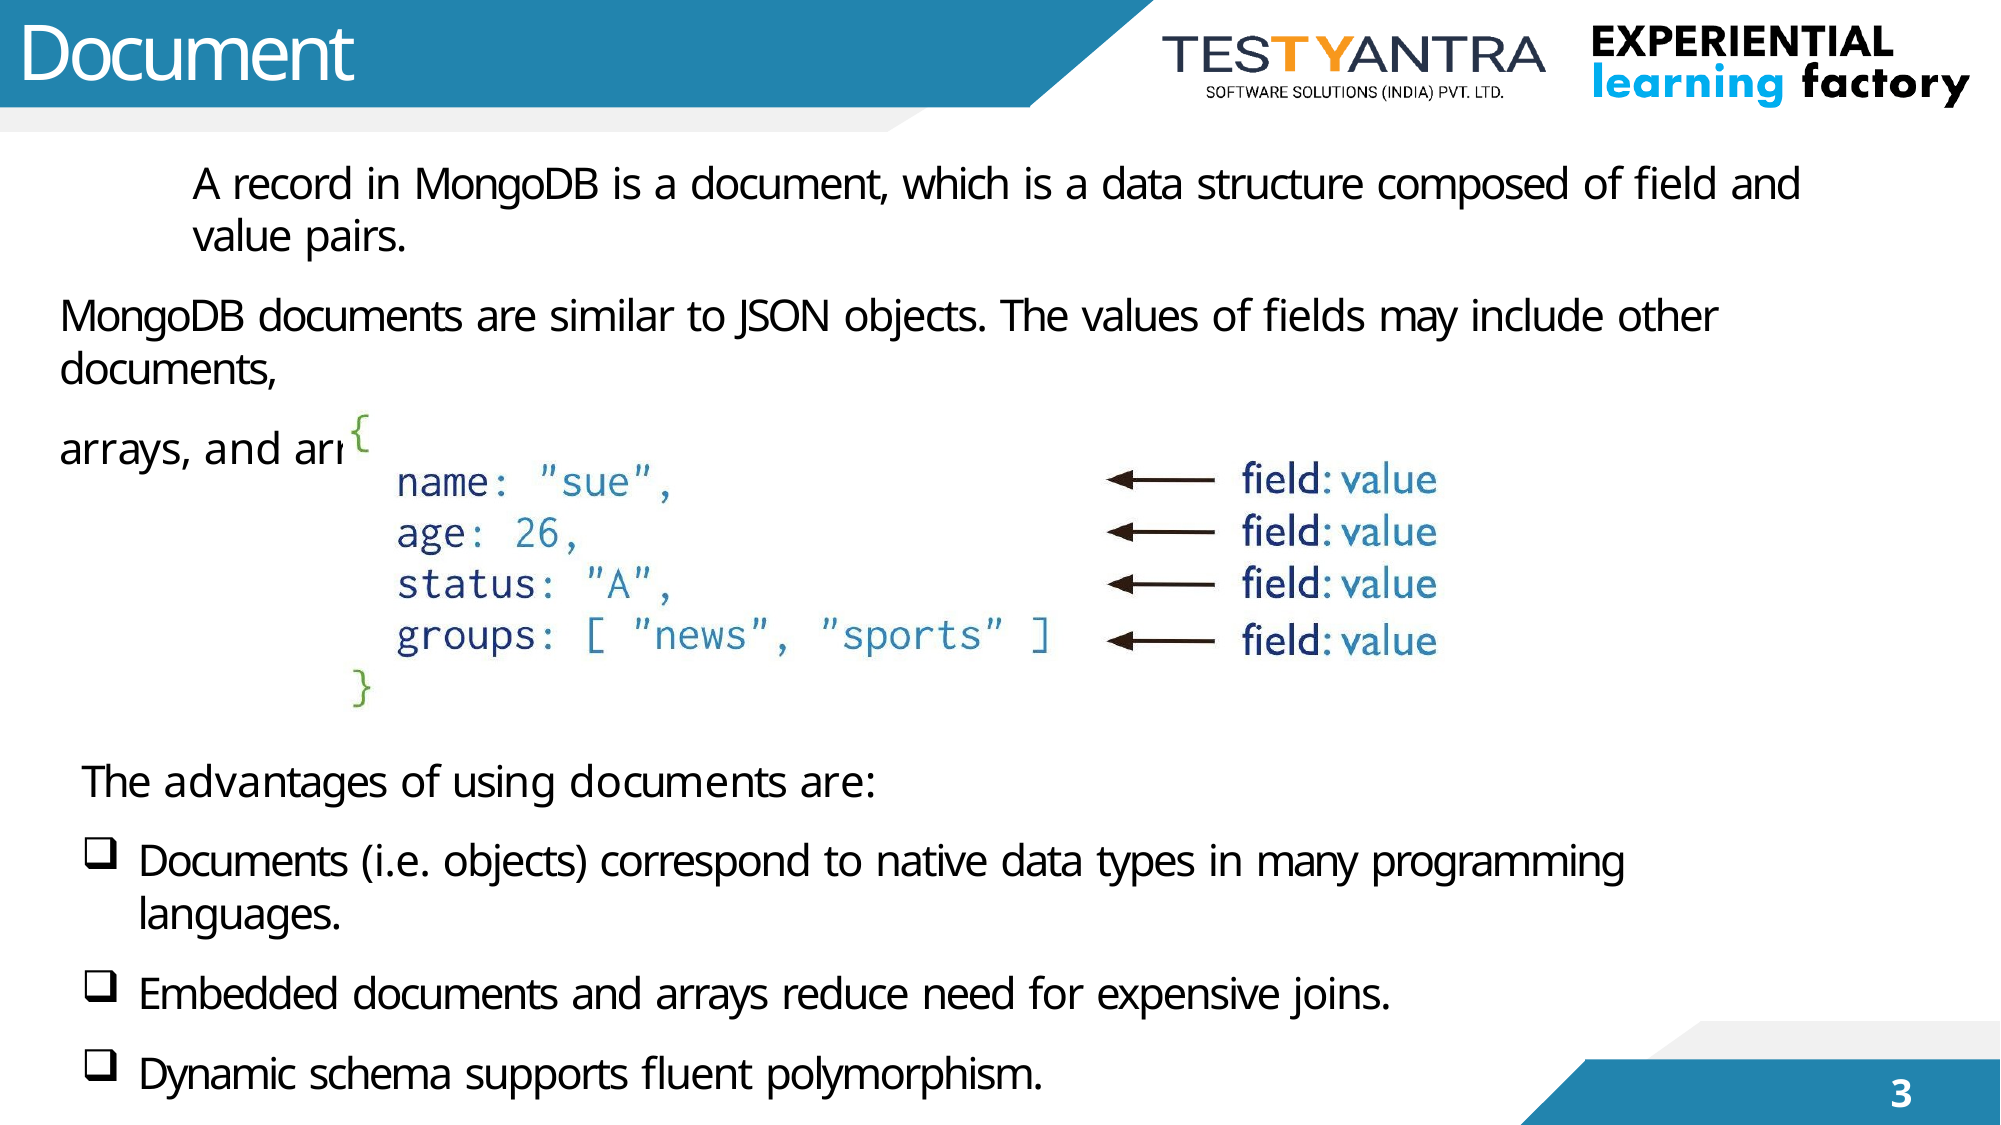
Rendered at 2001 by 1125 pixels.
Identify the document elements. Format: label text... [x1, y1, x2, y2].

picture [1162, 35, 1546, 102]
text_box The advantages of using documents are: Documents (i.e. objects) correspond to native data types in many programming languages. Embedded documents and arrays reduce need for expensive joins. Dynamic schema supports fluent polymorphism. [79, 723, 1727, 1098]
picture [1766, 82, 1775, 91]
picture [342, 409, 1445, 712]
title Document [0, 0, 1031, 192]
picture [1592, 25, 1970, 108]
slide_number 3 [1884, 1069, 1937, 1125]
text_box A record in MongoDB is a document, which is a data structure composed of field and value pairs. MongoDB documents are similar to JSON objects. The values of fields may include other documents, arrays, and arrays of documents. [57, 126, 1889, 474]
